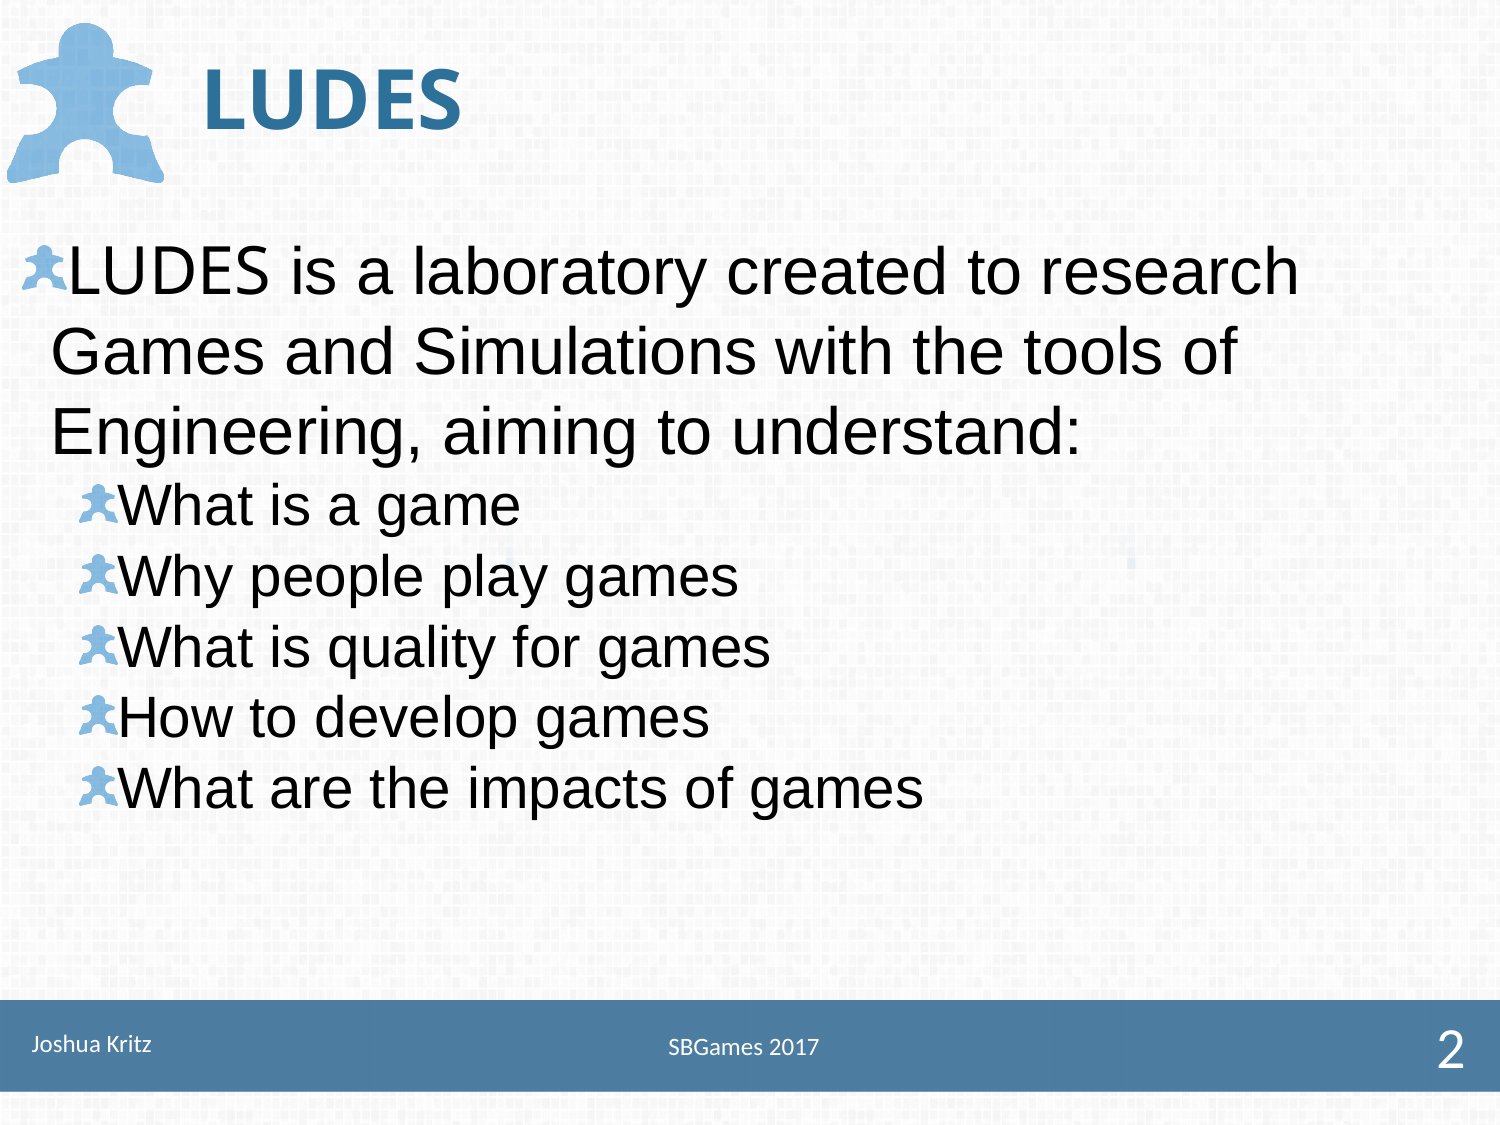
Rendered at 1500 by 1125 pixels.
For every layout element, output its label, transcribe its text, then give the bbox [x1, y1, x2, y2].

slide_number 2 [1143, 1015, 1481, 1075]
title LUDES [185, 11, 1481, 195]
slide_number Joshua Kritz [16, 1012, 355, 1073]
picture [0, 0, 1500, 1125]
list LUDES is a laboratory created to research Games and Simulations with the tools of Engineering, aiming to understand: What is a game Why people play games What is quality for games How to develop games What are the impacts of games [7, 220, 1481, 976]
footer SBGames 2017 [491, 1015, 998, 1075]
